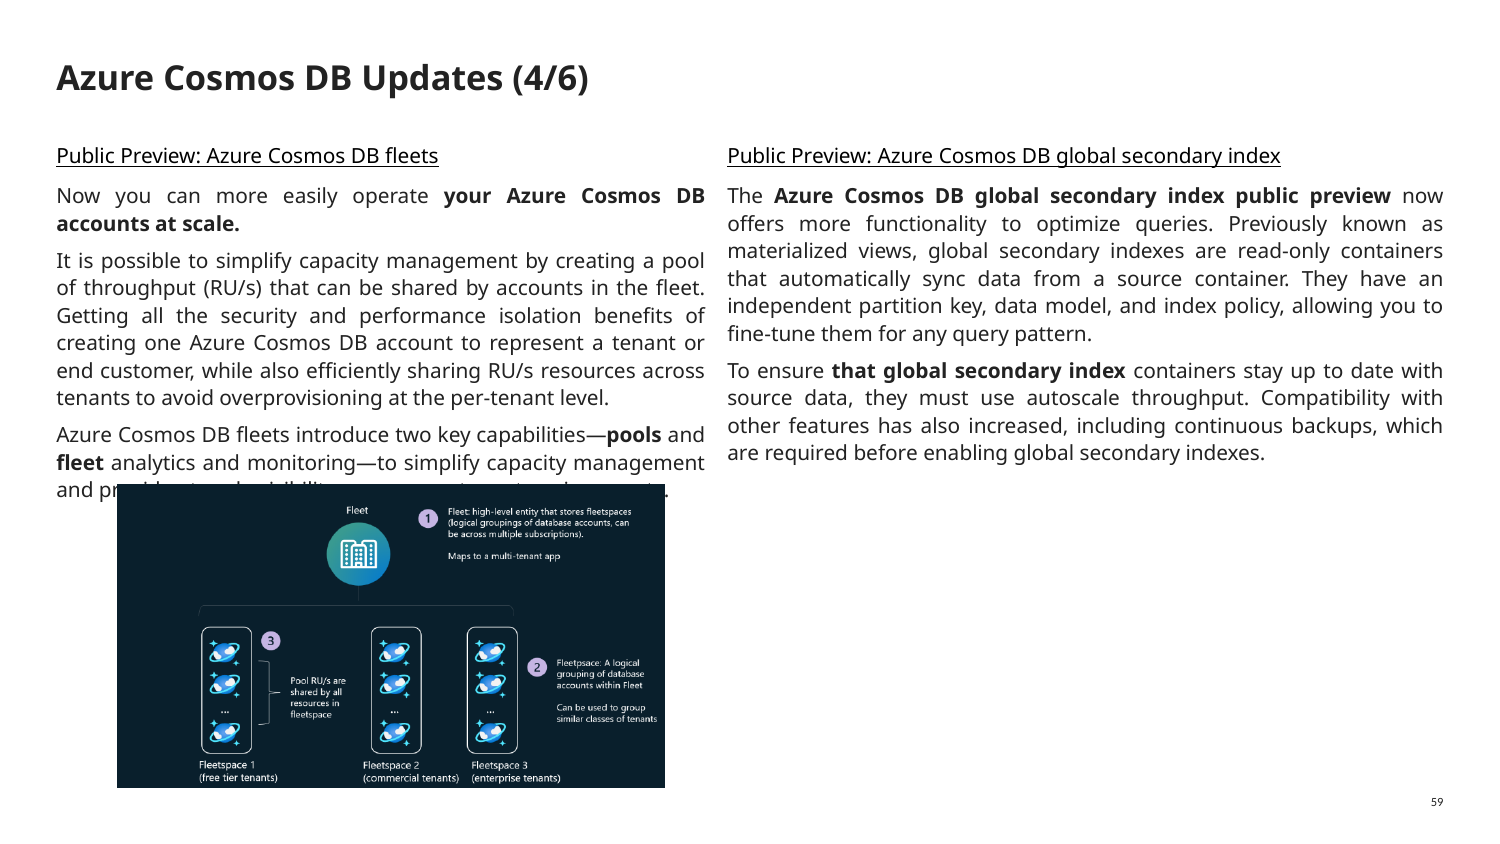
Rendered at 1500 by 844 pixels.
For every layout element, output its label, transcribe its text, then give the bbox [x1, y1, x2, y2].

list Public Preview: Azure Cosmos DB global secondary index The Azure Cosmos DB global secondary index public preview now offers more functionality to optimize queries. Previously known as materialized views, global secondary indexes are read-only containers that automatically sync data from a source container. They have an independent partition key, data model, and index policy, allowing you to fine-tune them for any query pattern. To ensure that global secondary index containers stay up to date with source data, they must use autoscale throughput. Compatibility with other features has also increased, including continuous backups, which are required before enabling global secondary indexes. [727, 140, 1444, 446]
picture [117, 484, 665, 788]
list Public Preview: Azure Cosmos DB fleets Now you can more easily operate your Azure Cosmos DB accounts at scale. It is possible to simplify capacity management by creating a pool of throughput (RU/s) that can be shared by accounts in the fleet. Getting all the security and performance isolation benefits of creating one Azure Cosmos DB account to represent a tenant or end customer, while also efficiently sharing RU/s resources across tenants to avoid overprovisioning at the per-tenant level. Azure Cosmos DB fleets introduce two key capabilities—pools and fleet analytics and monitoring—to simplify capacity management and provide at-scale visibility across your tenant environments. [56, 140, 706, 485]
title Azure Cosmos DB Updates (4/6) [56, 56, 1444, 113]
